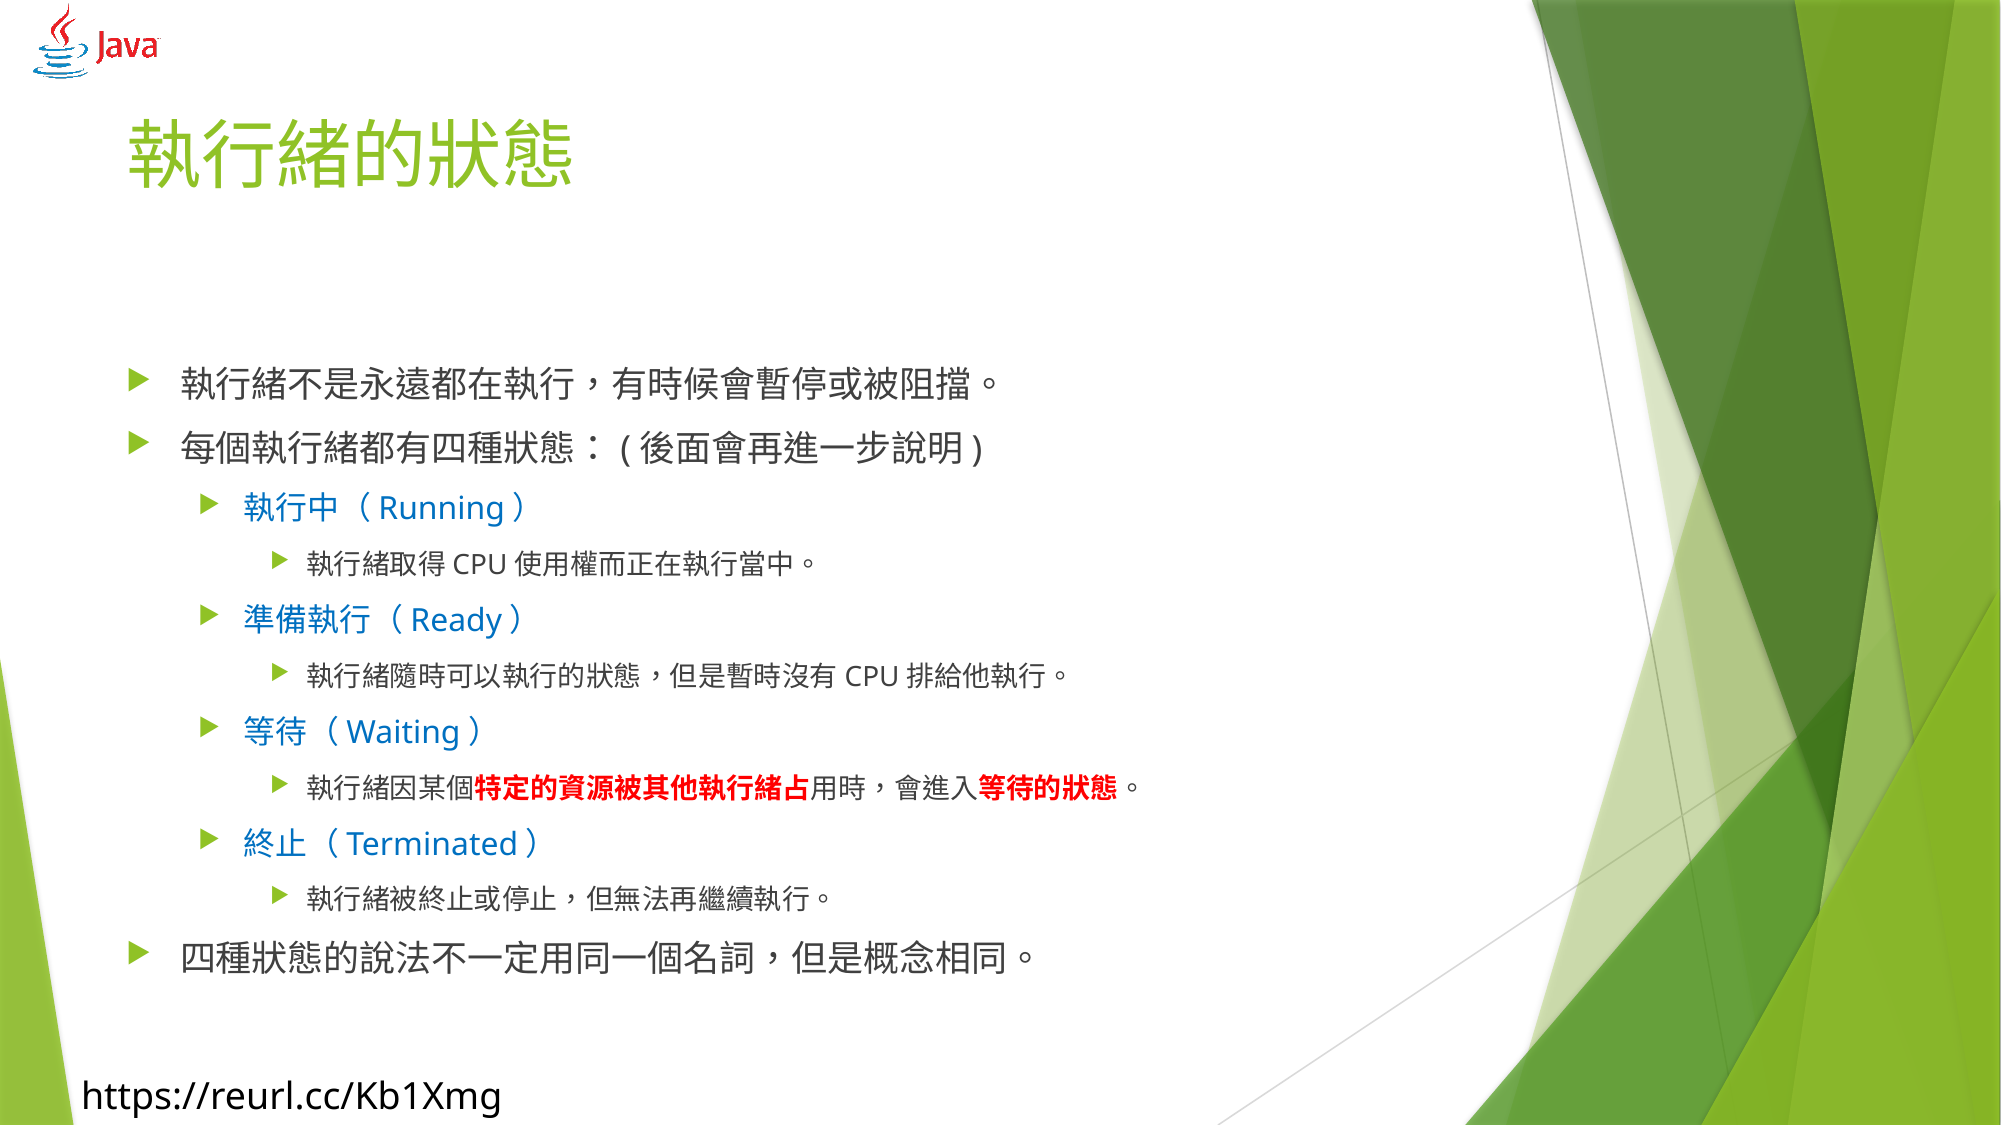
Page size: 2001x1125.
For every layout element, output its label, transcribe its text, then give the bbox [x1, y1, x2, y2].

list 執行緒不是永遠都在執行，有時候會暫停或被阻擋。 每個執行緒都有四種狀態：(後面會再進一步說明) 執行中（Running） 執行緒取得CPU使用權而正在執行當中。 準備執行（Ready） 執行緒隨時可以執行的狀態，但是暫時沒有CPU排給他執行。 等待（Waiting） 執行緒因某個特定的資源被其他執行緒占用時，會進入等待的狀態。 終止（Terminated） 執行緒被終止或停止，但無法再繼續執行。 四種狀態的說法不一定用同一個名詞，但是概念相同。 [111, 354, 1522, 992]
title 執行緒的狀態 [111, 99, 1522, 317]
picture [27, 1, 165, 79]
